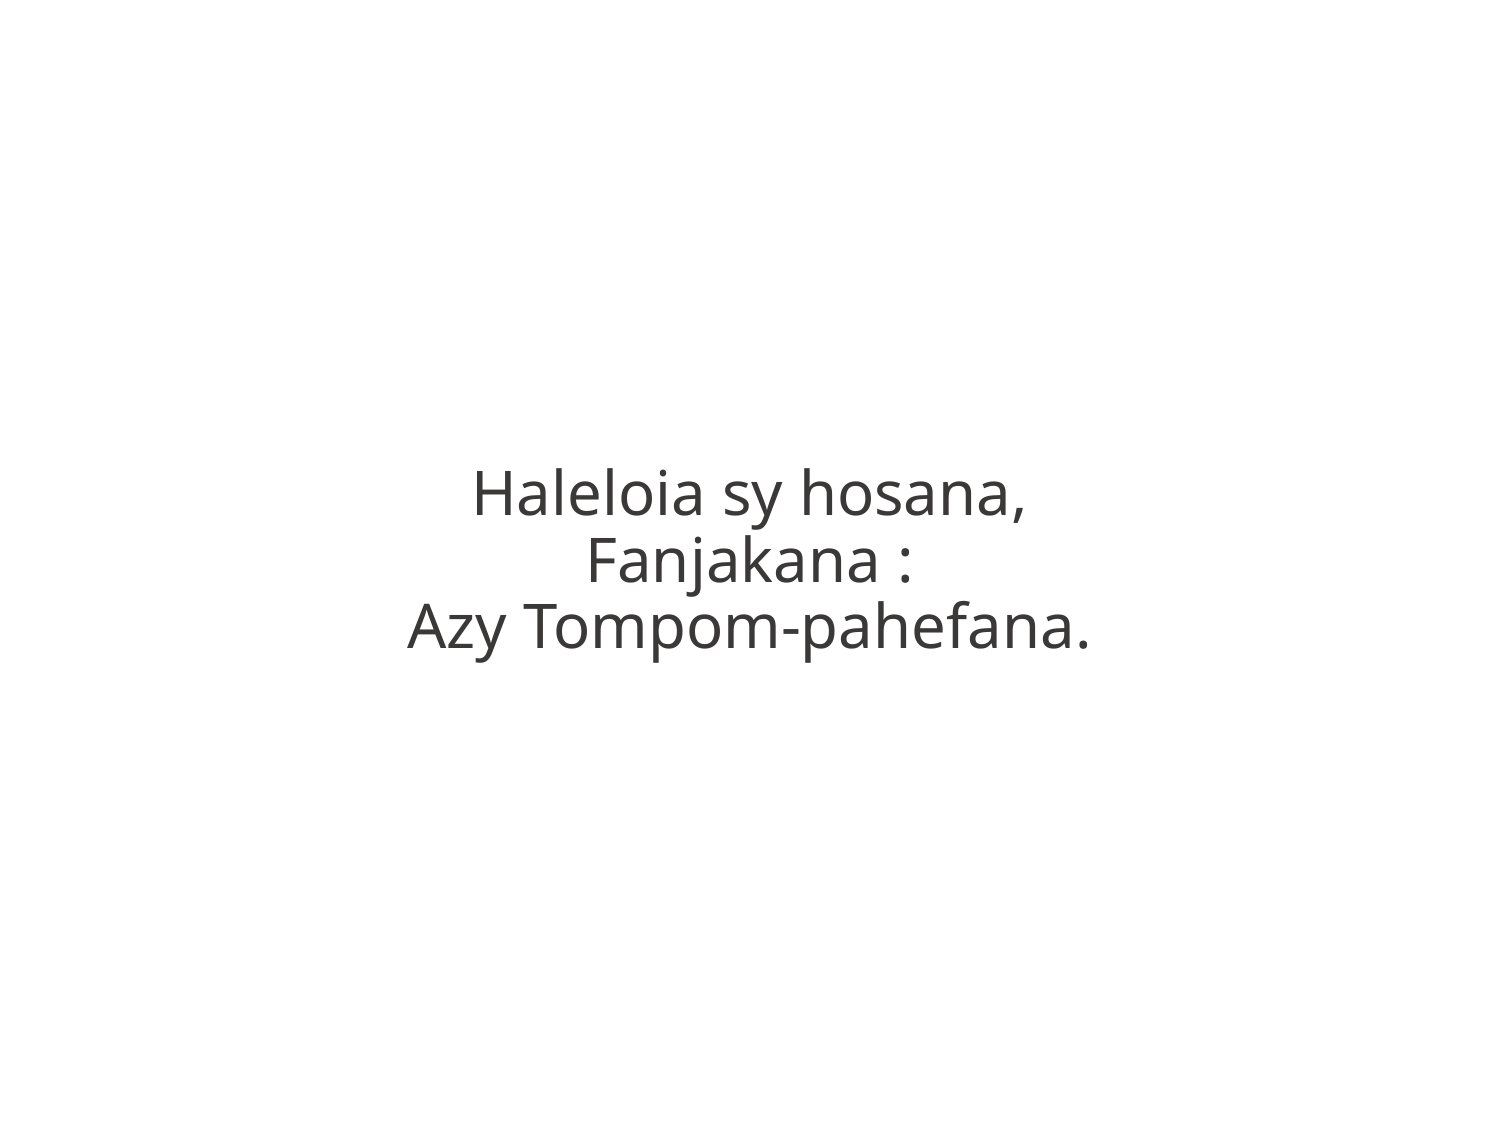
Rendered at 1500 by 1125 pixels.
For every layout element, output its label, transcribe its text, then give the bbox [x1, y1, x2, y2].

title Haleloia sy hosana, Fanjakana : Azy Tompom-pahefana. [103, 453, 1397, 672]
